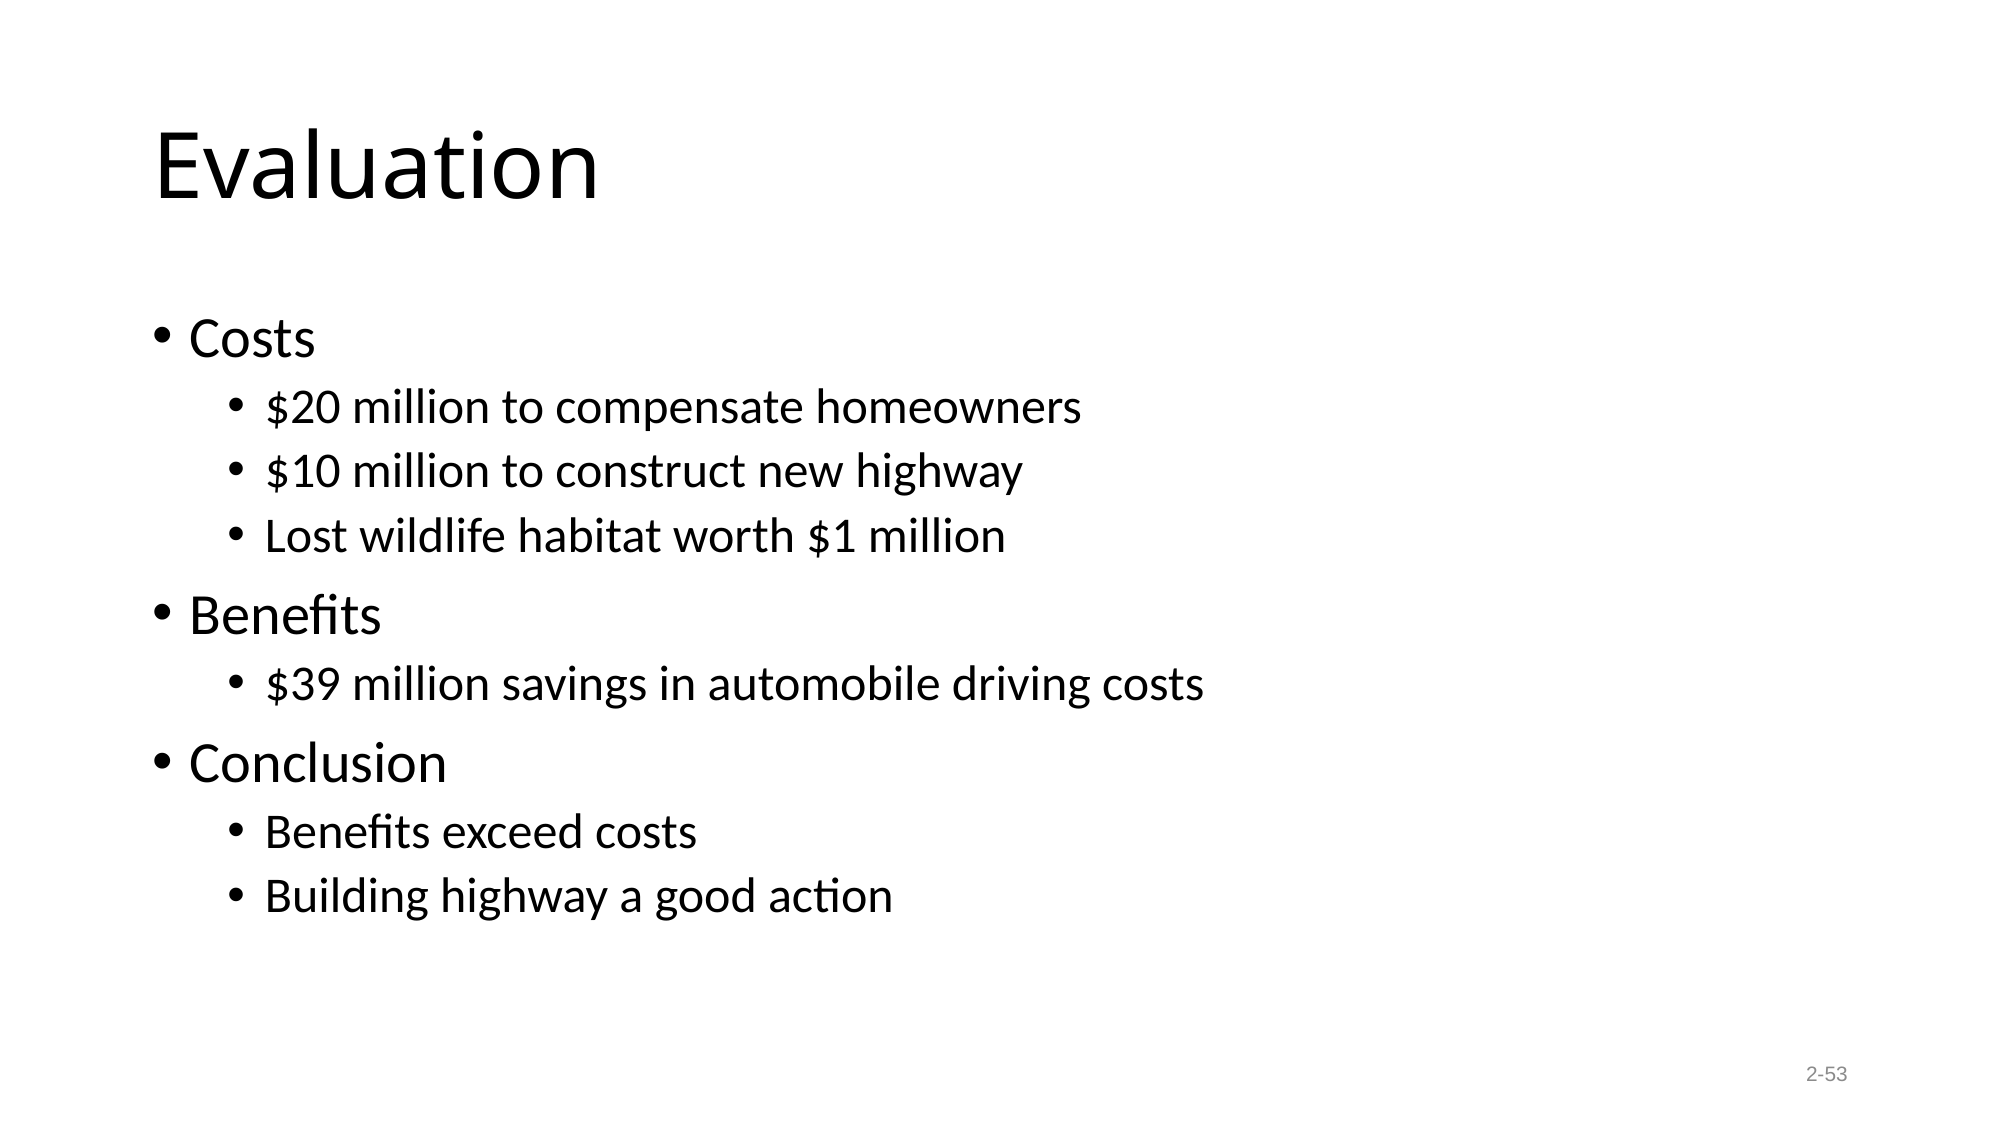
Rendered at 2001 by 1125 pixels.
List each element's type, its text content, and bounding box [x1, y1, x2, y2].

title Evaluation [137, 59, 1863, 278]
list Costs $20 million to compensate homeowners $10 million to construct new highway Lost wildlife habitat worth $1 million Benefits $39 million savings in automobile driving costs Conclusion Benefits exceed costs Building highway a good action [137, 299, 1863, 1014]
slide_number 2-53 [1412, 1042, 1863, 1103]
